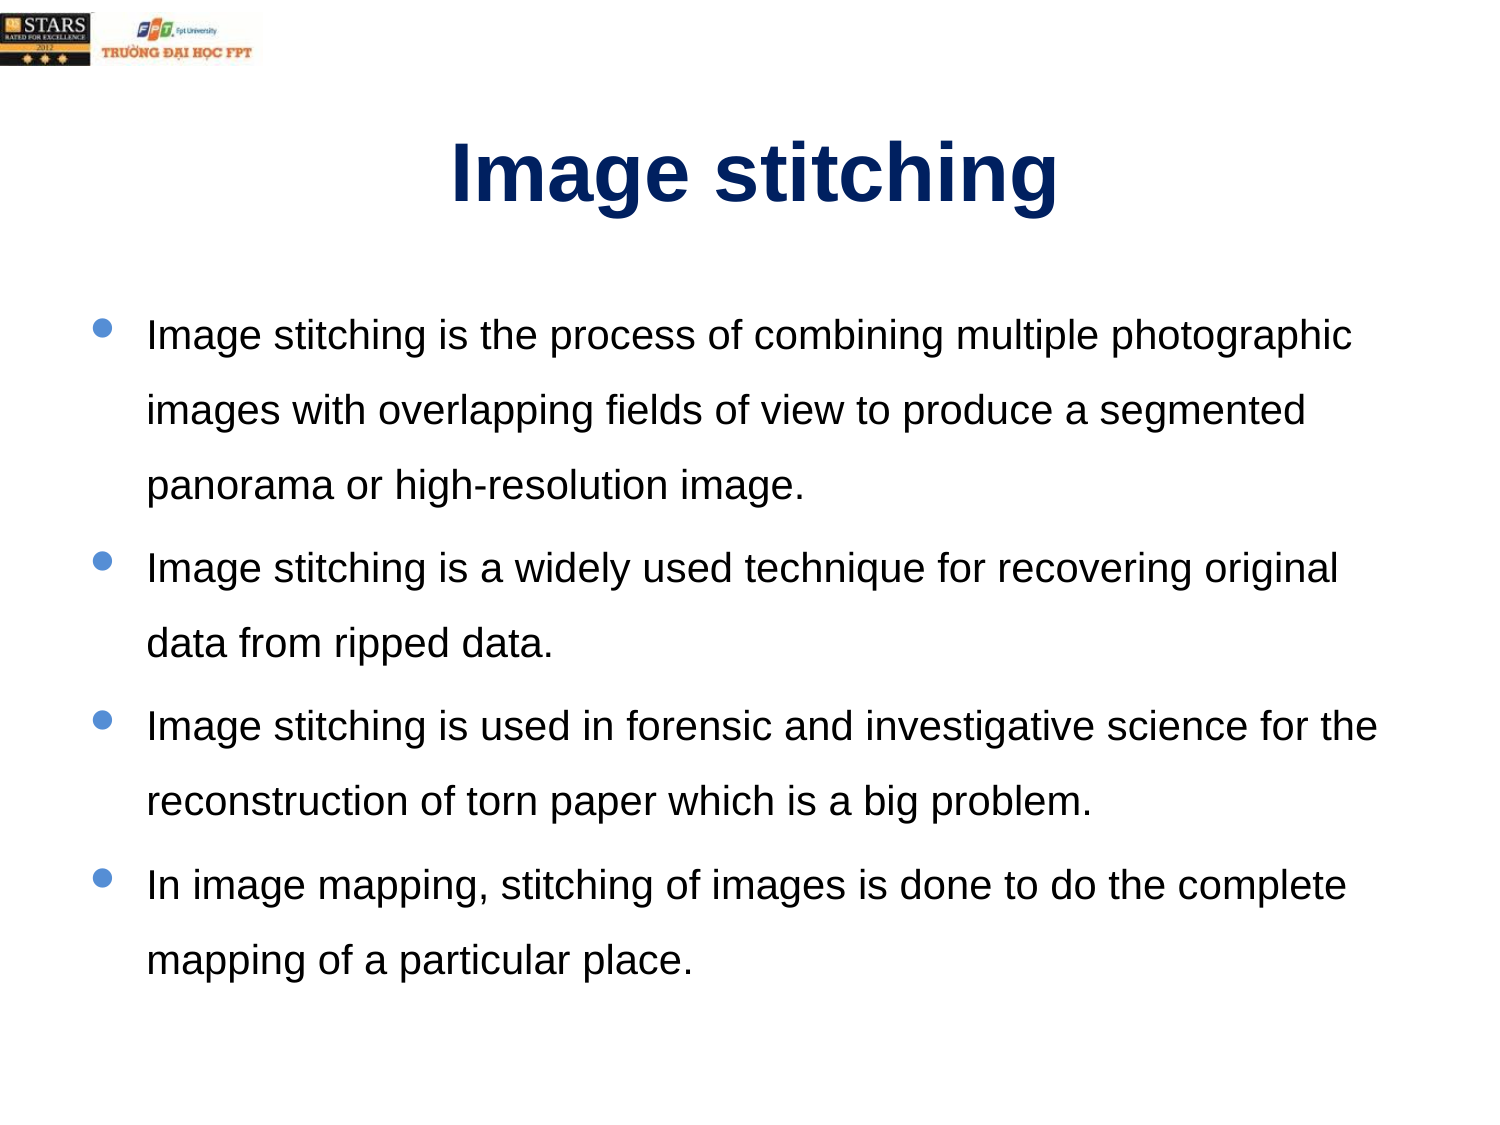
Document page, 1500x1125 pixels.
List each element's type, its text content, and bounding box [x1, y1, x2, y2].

list Image stitching is the process of combining multiple photographic images with overlapping fields of view to produce a segmented panorama or high-resolution image. Image stitching is a widely used technique for recovering original data from ripped data. Image stitching is used in forensic and investigative science for the reconstruction of torn paper which is a big problem. In image mapping, stitching of images is done to do the complete mapping of a particular place. [75, 275, 1425, 1043]
picture [0, 12, 263, 66]
title Image stitching [80, 97, 1431, 240]
